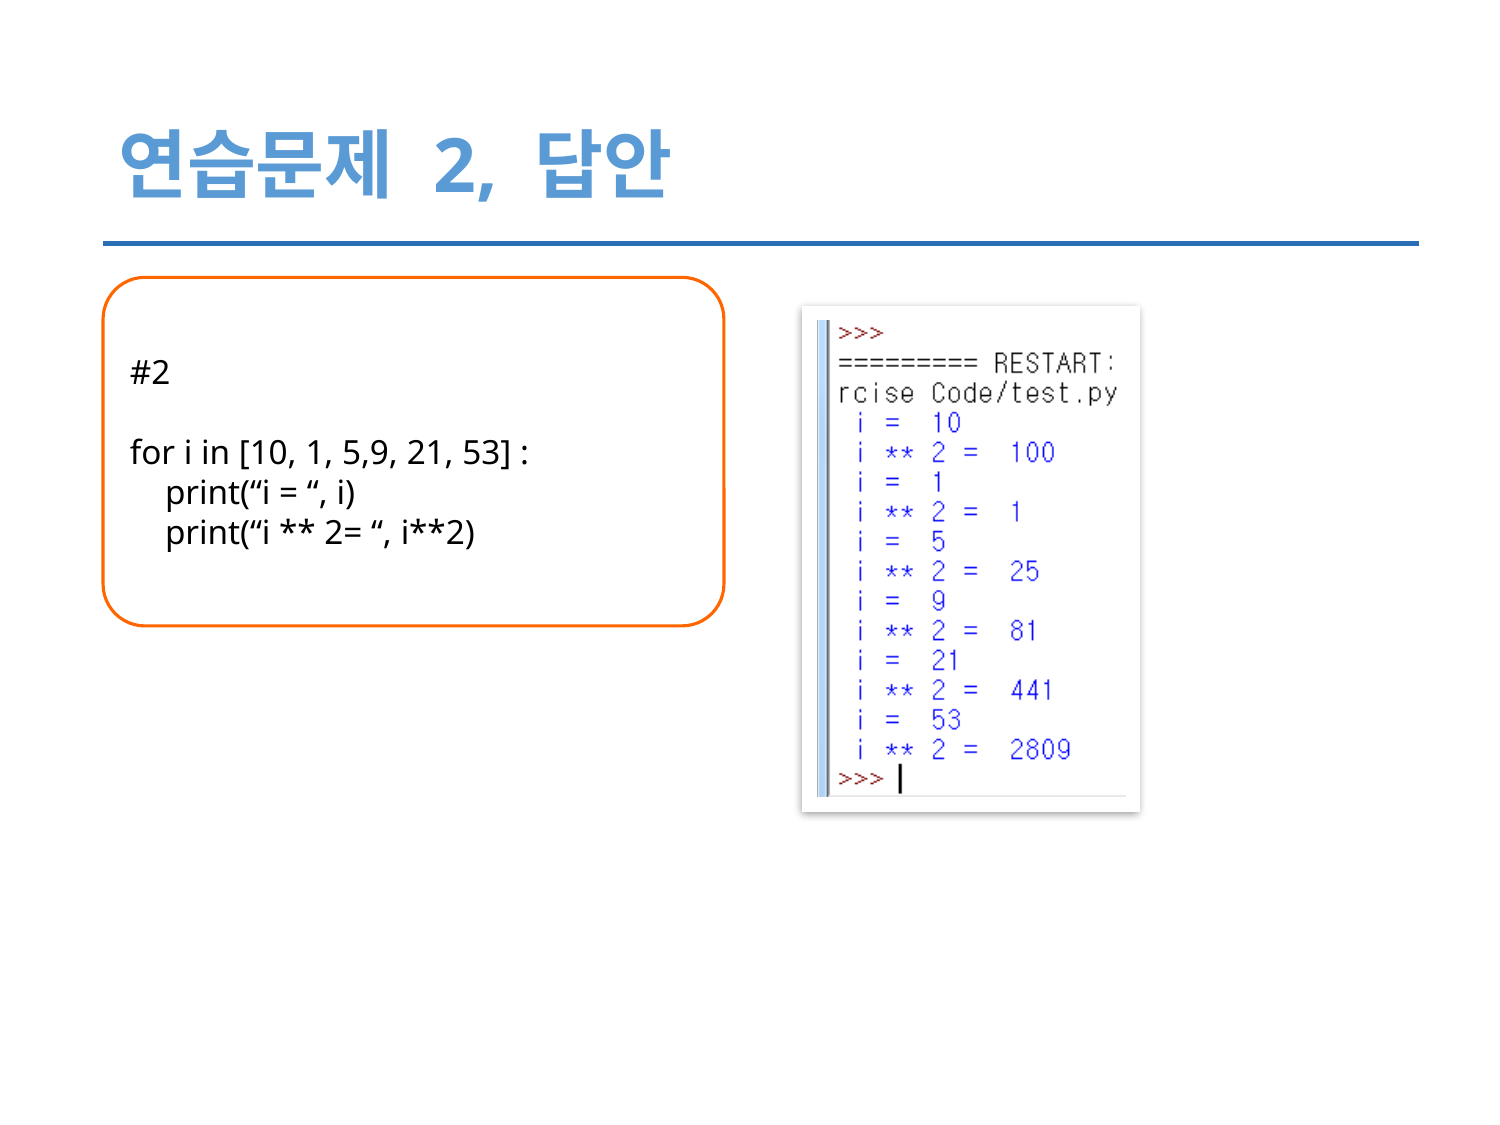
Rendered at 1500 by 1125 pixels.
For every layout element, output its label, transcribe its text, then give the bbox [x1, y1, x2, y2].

title 연습문제 2, 답안 [103, 59, 1397, 278]
text_box #2 for i in [10, 1, 5,9, 21, 53] : print(“i = “, i) print(“i ** 2= “, i**2) [103, 277, 724, 626]
picture [816, 320, 1126, 798]
